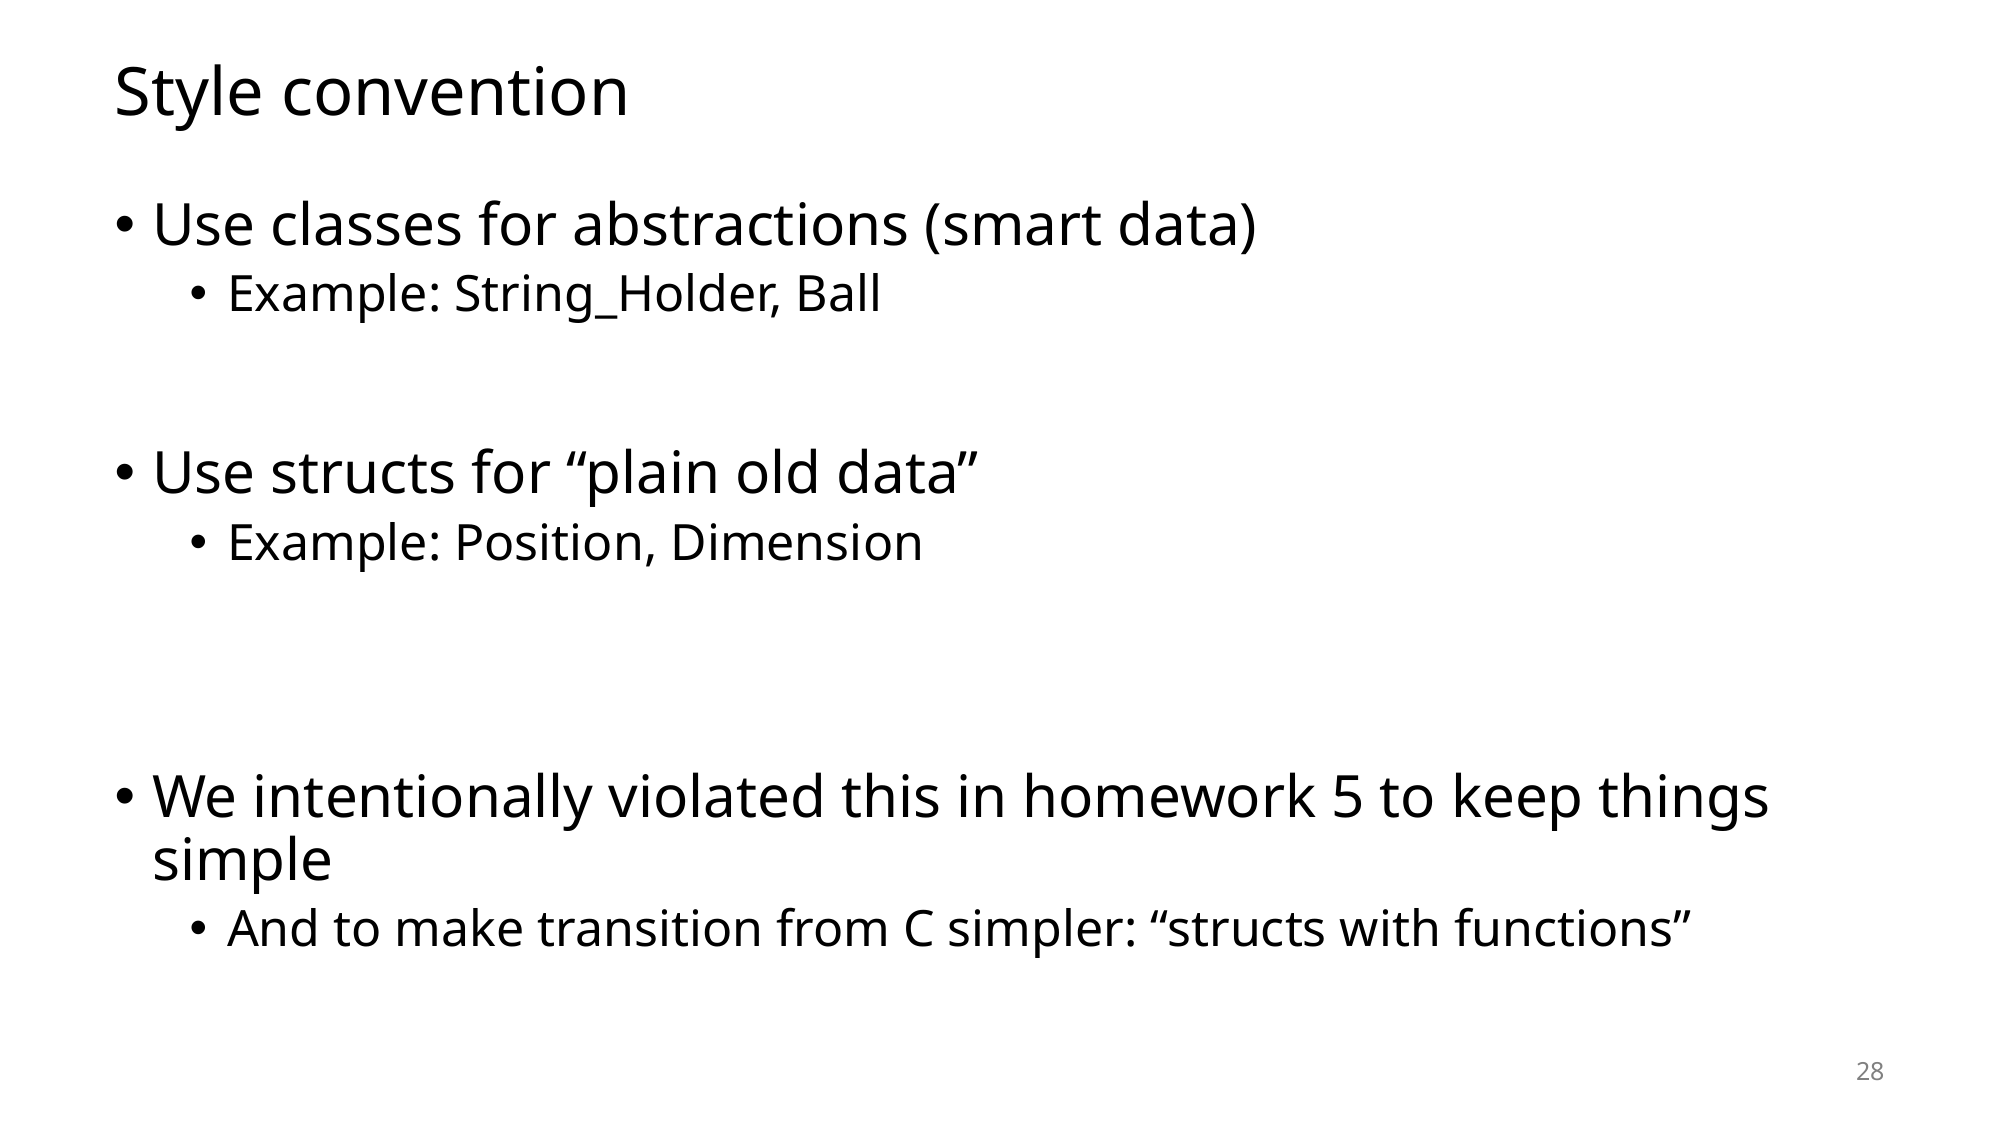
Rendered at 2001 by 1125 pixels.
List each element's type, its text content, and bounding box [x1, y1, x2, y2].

slide_number 28 [1749, 1042, 1900, 1103]
title Style convention [99, 37, 1900, 150]
list Use classes for abstractions (smart data) Example: String_Holder, Ball Use structs for “plain old data” Example: Position, Dimension We intentionally violated this in homework 5 to keep things simple And to make transition from C simpler: “structs with functions” [99, 187, 1900, 1013]
